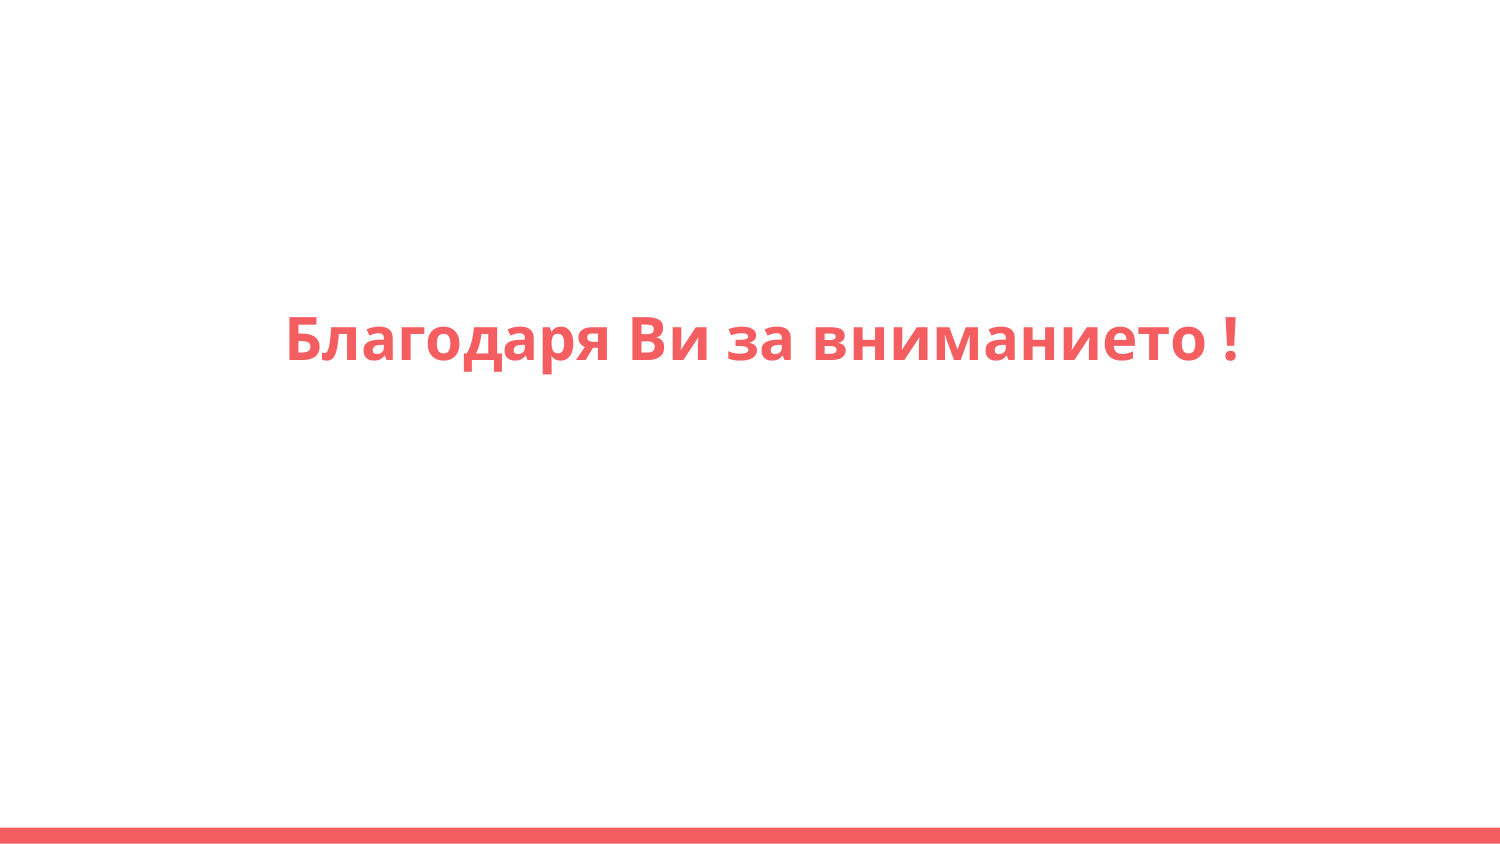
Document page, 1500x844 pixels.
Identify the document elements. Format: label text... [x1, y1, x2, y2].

title Благодаря Ви за вниманието ! [63, 284, 1462, 388]
